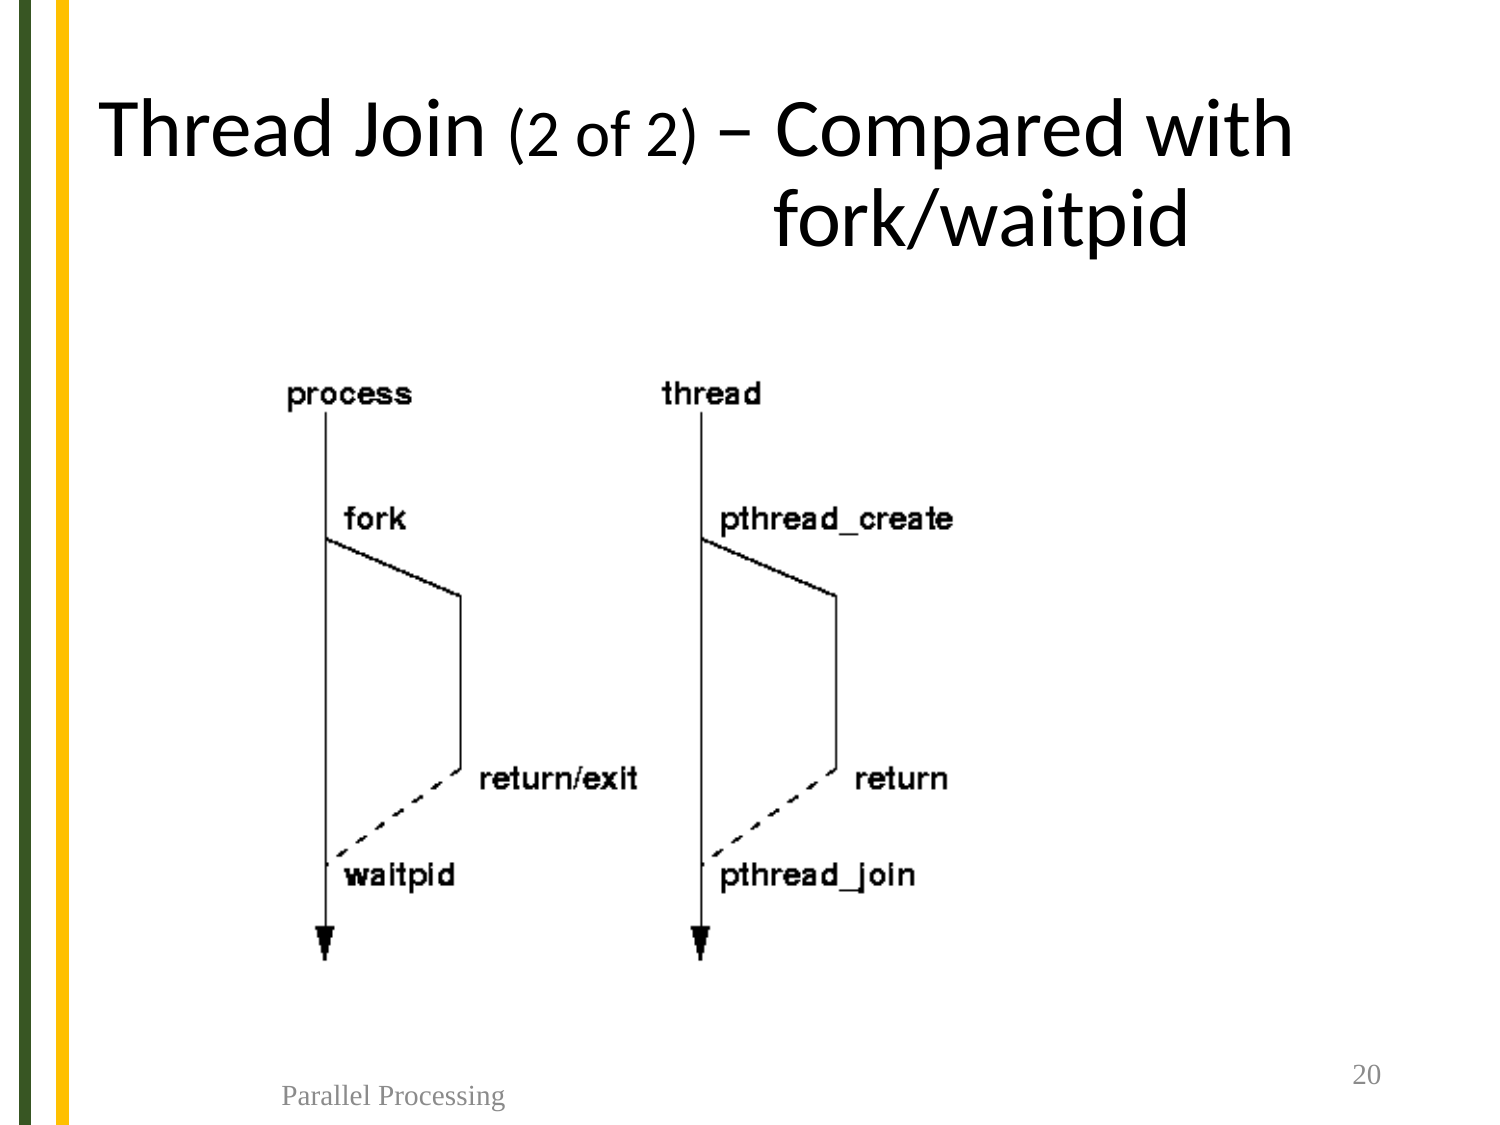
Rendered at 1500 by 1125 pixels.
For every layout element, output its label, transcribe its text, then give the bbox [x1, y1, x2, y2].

title Thread Join (2 of 2) – Compared with fork/waitpid [83, 39, 1409, 311]
footer Parallel Processing [84, 1075, 704, 1113]
picture [202, 349, 1398, 1016]
slide_number 20 [1059, 1042, 1397, 1103]
